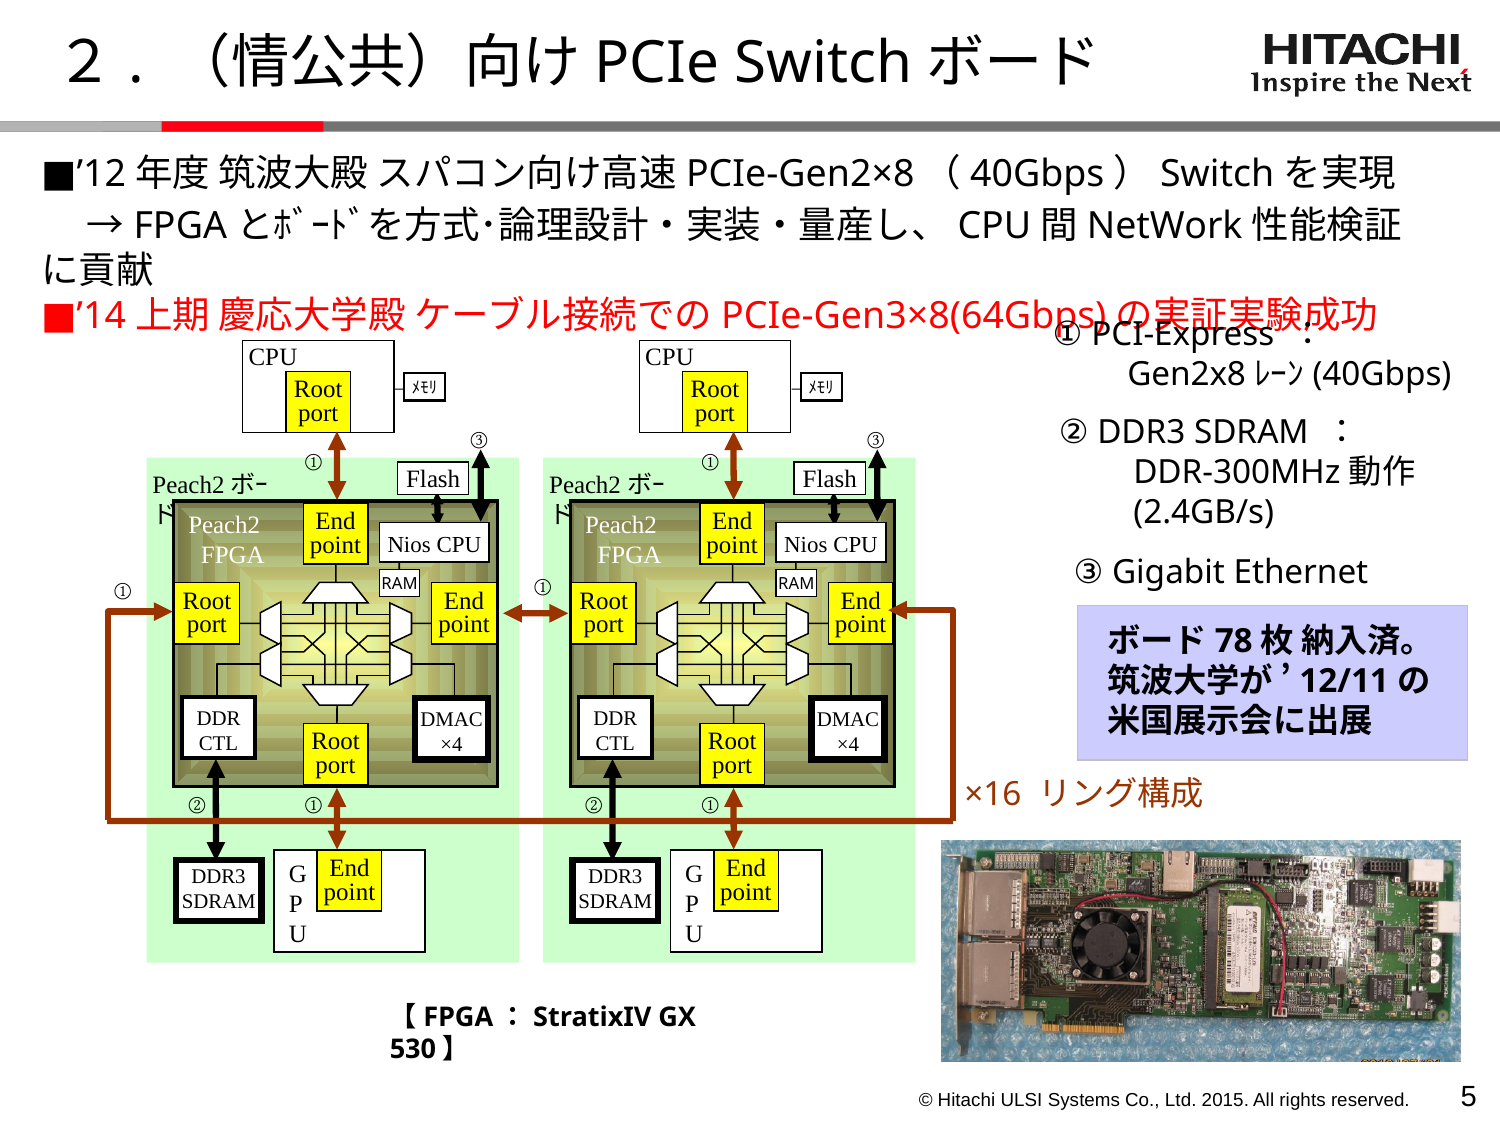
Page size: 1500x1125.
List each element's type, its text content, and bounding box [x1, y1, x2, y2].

text_box [829, 495, 839, 522]
text_box Peach2 FPGA [796, 501, 895, 623]
text_box [878, 457, 916, 610]
text_box [146, 614, 215, 821]
text_box [727, 431, 740, 445]
text_box ① [304, 445, 340, 474]
text_box RAM [775, 569, 817, 597]
slide_number 4 [1414, 1073, 1492, 1124]
text_box Peach2 FPGA [570, 501, 834, 787]
text_box [613, 664, 651, 697]
text_box [734, 636, 916, 821]
text_box ② [584, 788, 620, 816]
text_box G P U [670, 849, 822, 953]
text_box ﾒﾓﾘ [404, 373, 445, 401]
text_box [812, 664, 851, 698]
text_box End point [317, 849, 382, 912]
text_box ② [187, 788, 223, 816]
text_box DDR3 SDRAM [572, 859, 659, 921]
picture [940, 839, 1461, 1062]
text_box [543, 457, 877, 821]
text_box Peach2 FPGA [216, 501, 498, 787]
text_box ボード78枚 納入済。 筑波大学が ’12/11の 米国展示会に出展 [1106, 619, 1460, 739]
text_box DDR3 SDRAM [175, 859, 262, 921]
text_box End point [303, 503, 368, 565]
text_box ③ [469, 423, 505, 452]
text_box DMAC ×4 [414, 698, 488, 760]
text_box ① [304, 788, 340, 816]
text_box ① [533, 570, 569, 599]
text_box Peach2 FPGA [173, 501, 437, 787]
text_box [216, 664, 254, 697]
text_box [656, 582, 809, 706]
text_box Peach2ボｰド [549, 461, 682, 498]
text_box ﾒﾓﾘ [800, 373, 842, 401]
text_box Flash [397, 462, 469, 495]
text_box DDR CTL [578, 697, 652, 759]
text_box ③ Gigabit Ethernet [1073, 549, 1369, 590]
text_box ① [700, 445, 736, 474]
text_box Nios CPU [776, 522, 886, 563]
text_box ② DDR3 SDRAM ： DDR-300MHz動作 (2.4GB/s) [1058, 410, 1416, 531]
text_box [474, 452, 487, 522]
text_box [330, 474, 344, 500]
text_box ×16 リング構成 [949, 765, 1238, 820]
text_box ① [113, 574, 146, 602]
text_box [606, 759, 619, 788]
text_box [1077, 605, 1468, 761]
text_box [543, 822, 916, 963]
text_box [330, 822, 344, 850]
text_box End point [713, 849, 779, 912]
text_box ① PCI-Express ： Gen2x8ﾚｰﾝ(40Gbps) [1052, 311, 1452, 392]
text_box [871, 452, 884, 522]
text_box [433, 495, 442, 522]
text_box [503, 607, 569, 620]
text_box Root port [174, 582, 240, 644]
text_box G P U [273, 849, 426, 953]
text_box Root port [571, 582, 637, 644]
text_box Root port [285, 371, 351, 433]
text_box Peach2ボｰド [152, 461, 285, 498]
text_box [146, 822, 519, 963]
text_box [330, 431, 344, 445]
text_box [146, 457, 480, 611]
text_box Flash [794, 462, 866, 495]
text_box ① [700, 788, 736, 816]
text_box [888, 603, 954, 808]
text_box [209, 822, 223, 861]
text_box 【FPGA：StratixIV GX 530】 [389, 999, 728, 1065]
text_box [216, 787, 336, 821]
text_box ２. （情公共）向けPCIe Switchボード [41, 16, 1215, 102]
text_box End point [431, 582, 497, 644]
text_box [107, 605, 173, 820]
text_box CPU [639, 340, 791, 433]
text_box Root port [303, 723, 368, 785]
text_box [727, 474, 740, 500]
text_box Root port [682, 371, 748, 433]
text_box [259, 582, 412, 706]
text_box [727, 822, 740, 850]
text_box [606, 822, 619, 861]
text_box Peach2 FPGA [613, 624, 895, 787]
text_box End point [699, 503, 765, 565]
text_box [337, 457, 519, 821]
text_box [417, 664, 455, 698]
text_box ③ [866, 423, 902, 452]
text_box RAM [379, 569, 420, 597]
text_box DDR CTL [182, 697, 256, 759]
text_box CPU [242, 340, 394, 433]
text_box End point [828, 582, 894, 644]
text_box Root port [699, 723, 765, 785]
text_box [209, 759, 223, 788]
text_box DMAC ×4 [811, 698, 885, 760]
text_box ■’12年度 筑波大殿 スパコン向け高速PCIe-Gen2×8（40Gbps）Switchを実現 →FPGAとﾎﾞｰﾄﾞを方式･論理設計・実装・量産し、CPU間NetWork性能検証に貢献 ■’14上期 慶応大学殿 ケーブル接続でのPCIe-Gen3×8(64Gbps)の実証実験成功 [41, 148, 1431, 337]
text_box Nios CPU [379, 522, 490, 563]
